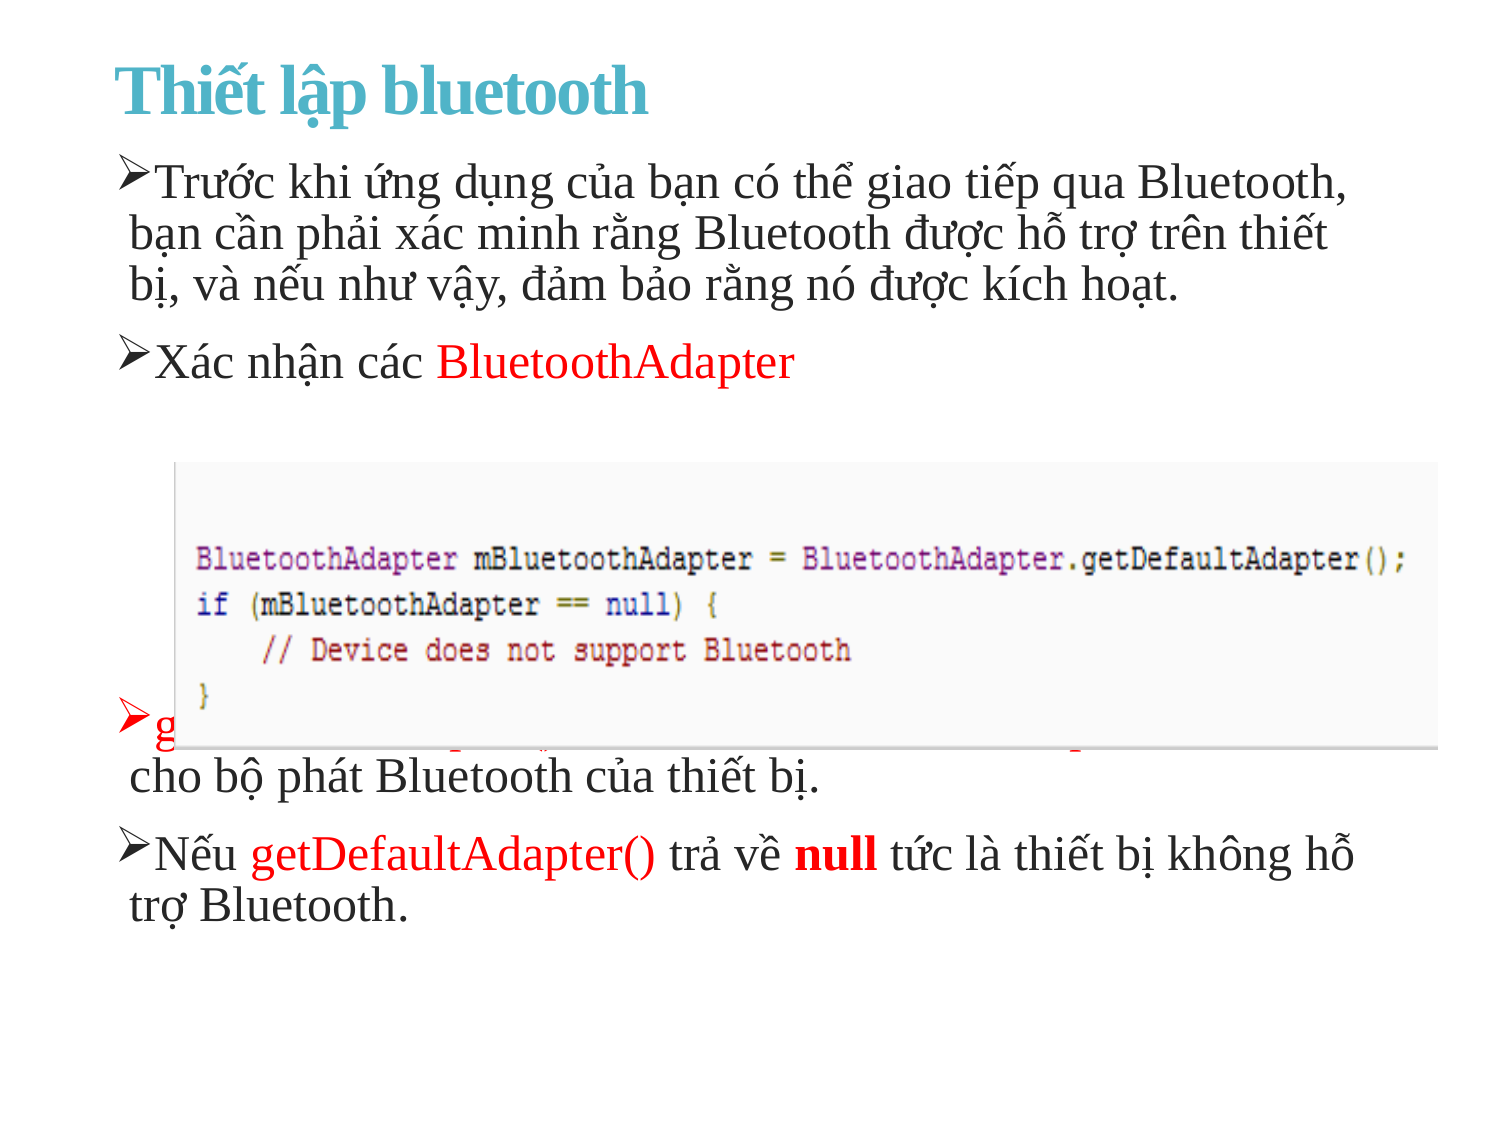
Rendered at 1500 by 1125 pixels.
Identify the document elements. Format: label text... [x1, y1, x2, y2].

title Thiết lập bluetooth [99, 45, 1400, 138]
picture [174, 462, 1438, 751]
list Trước khi ứng dụng của bạn có thể giao tiếp qua Bluetooth, bạn cần phải xác minh rằng Bluetooth được hỗ trợ trên thiết bị, và nếu như vậy, đảm bảo rằng nó được kích hoạt. Xác nhận các BluetoothAdapter getDefaultAdapter() trả về một BluetoothAdapter đại diện cho bộ phát Bluetooth của thiết bị. Nếu getDefaultAdapter() trả về null tức là thiết bị không hỗ trợ Bluetooth. [99, 149, 1400, 1088]
